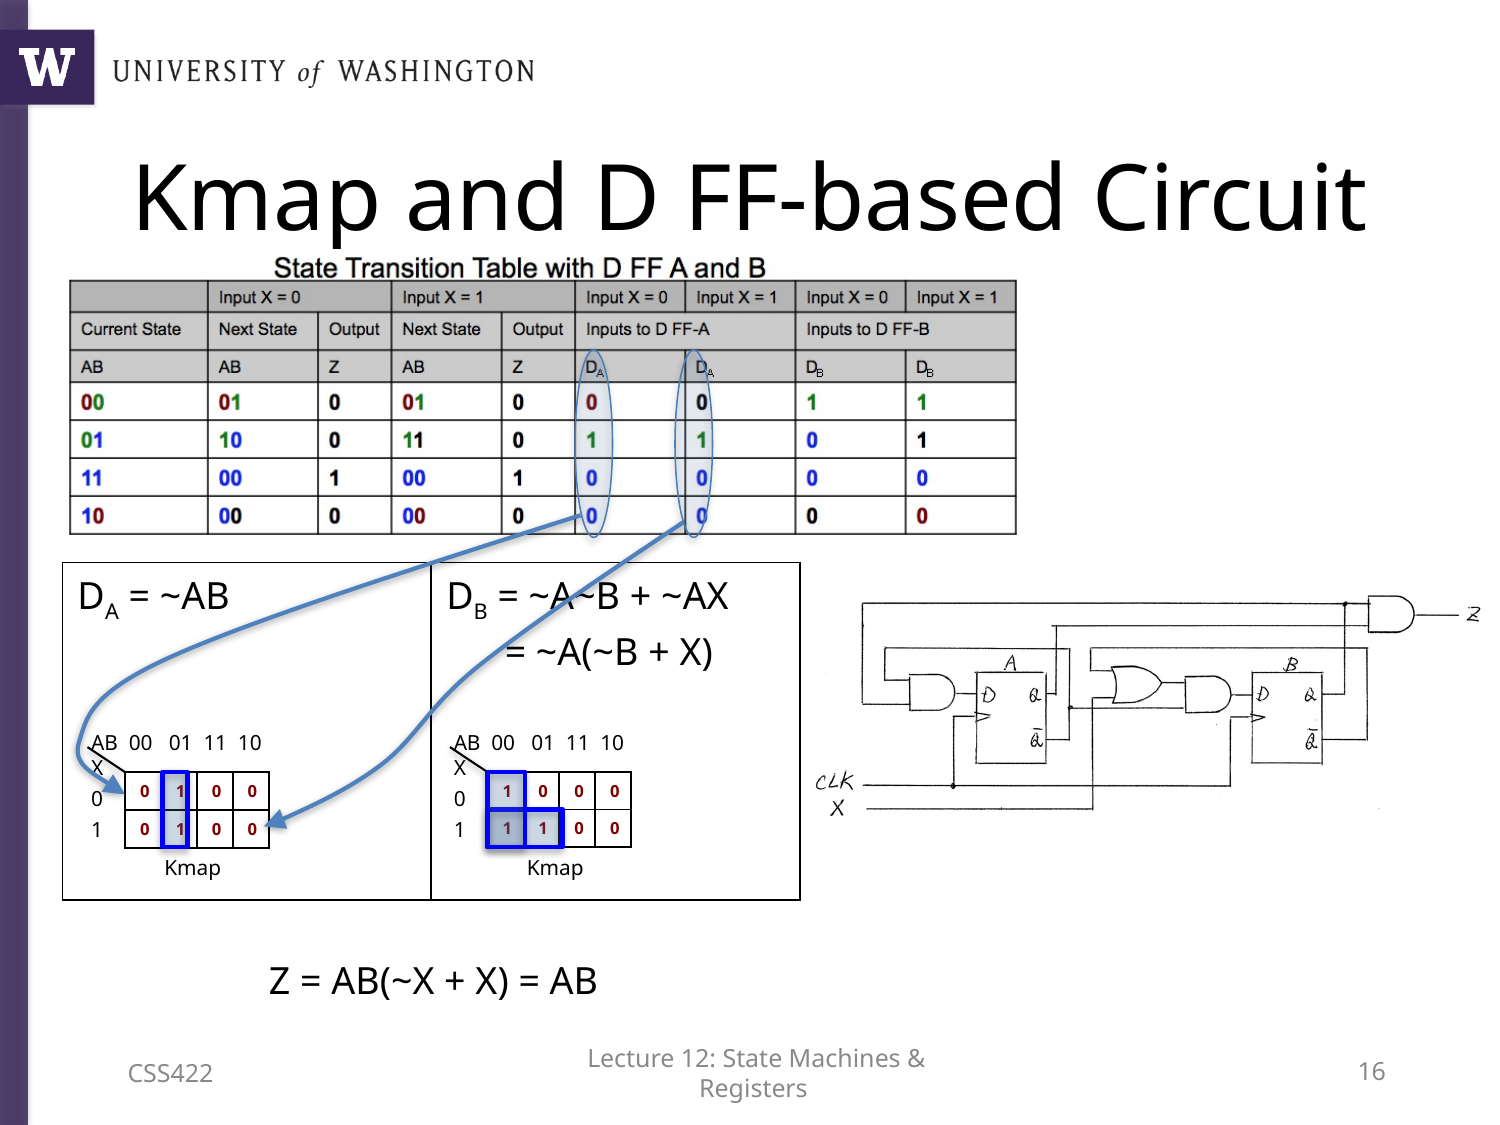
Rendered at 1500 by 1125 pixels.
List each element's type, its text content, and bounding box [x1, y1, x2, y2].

picture [19, 48, 75, 86]
table_header DB = ~A~B + ~AX = ~A(~B + X) [432, 563, 799, 899]
text_box Z = AB(~X + X) = AB [254, 949, 624, 1010]
text_box [263, 550, 646, 829]
text_box [75, 550, 524, 795]
picture [62, 249, 1026, 542]
footer Lecture 12: State Machines & Registers [519, 1042, 995, 1103]
picture [808, 587, 1500, 826]
slide_number 15 [1051, 1042, 1402, 1103]
slide_number CSS422 [112, 1042, 463, 1103]
title Kmap and D FF-based Circuit [75, 125, 1425, 263]
picture [112, 59, 534, 88]
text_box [87, 746, 126, 773]
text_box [449, 746, 488, 773]
table_header DA = ~AB [63, 563, 430, 899]
